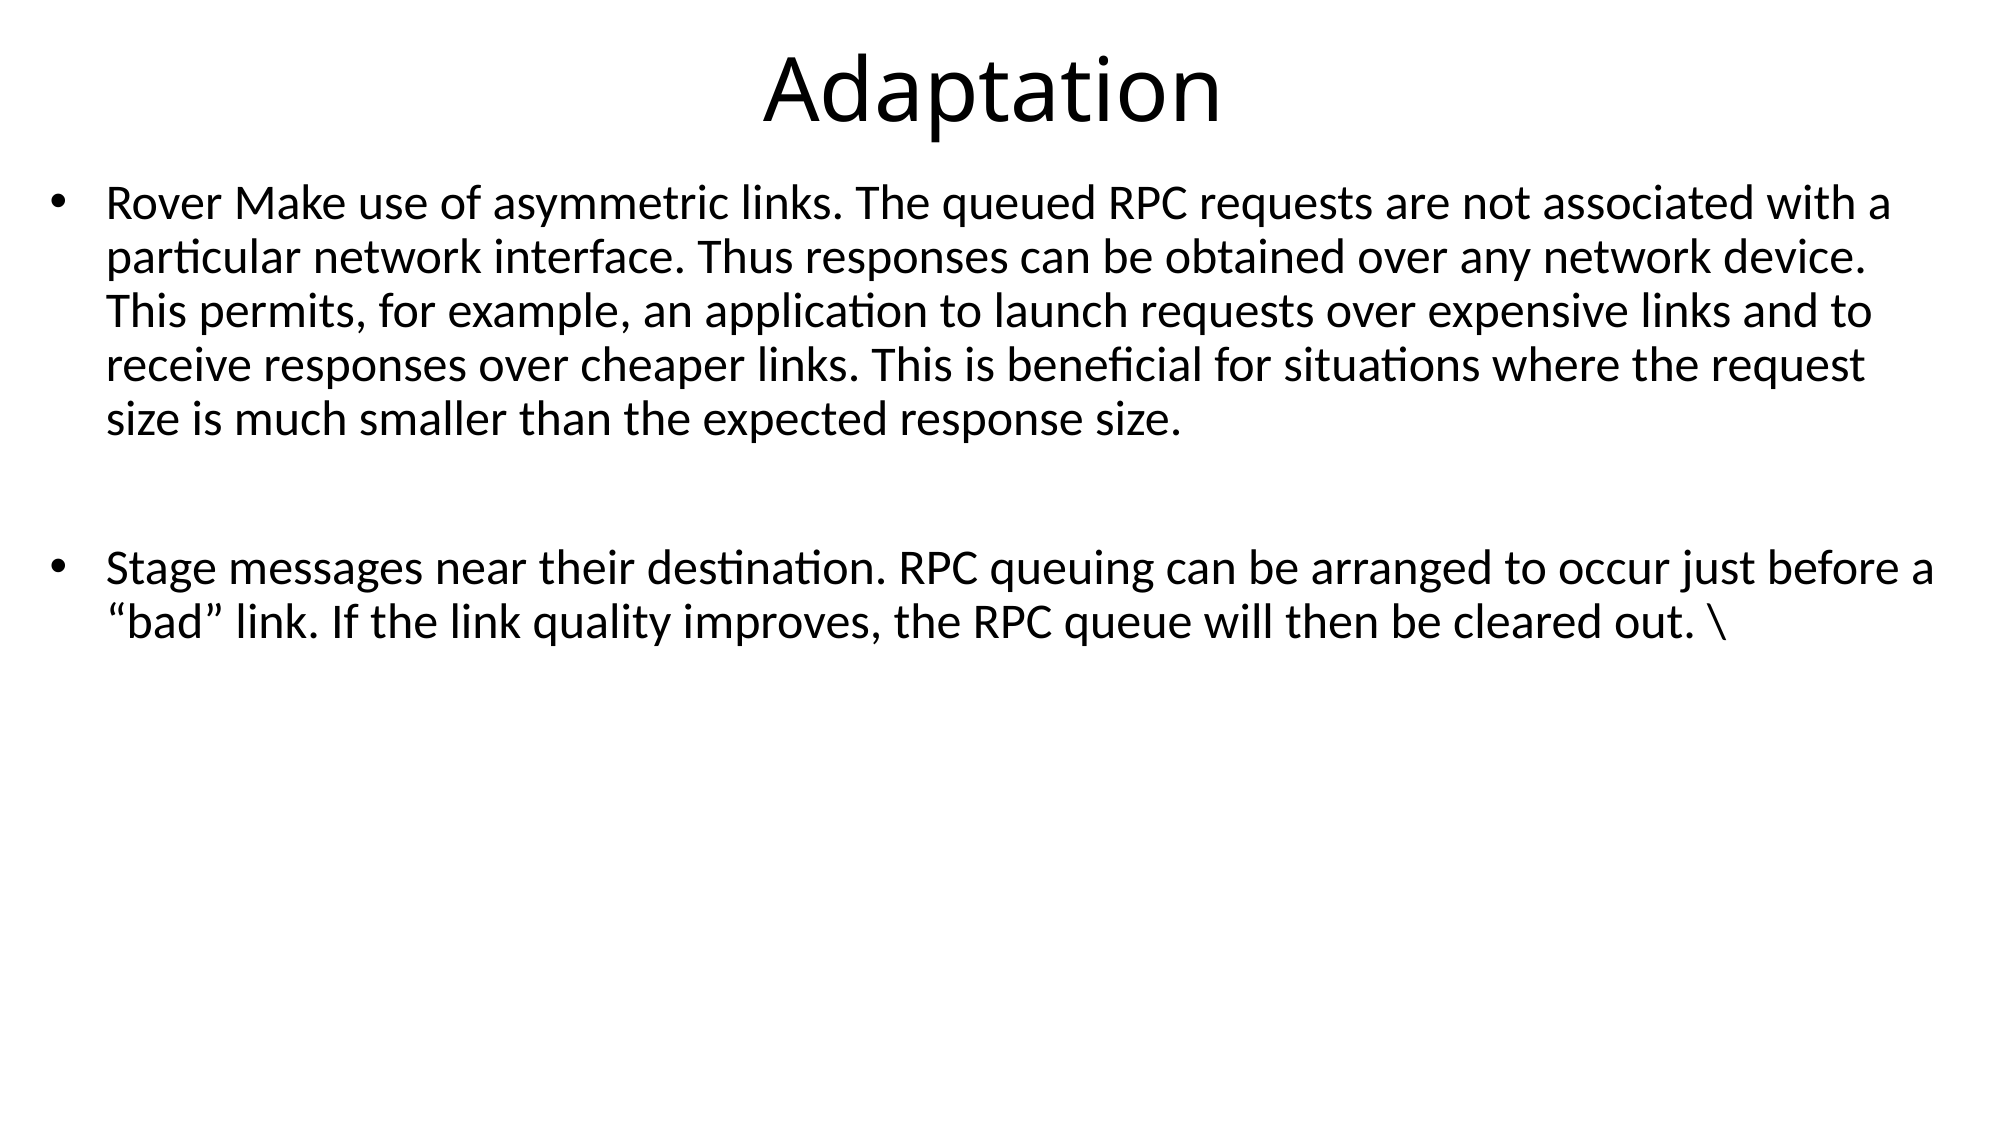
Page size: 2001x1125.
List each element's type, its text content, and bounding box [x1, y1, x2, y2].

subtitle Rover Make use of asymmetric links. The queued RPC requests are not associated with a particular network interface. Thus responses can be obtained over any network device. This permits, for example, an application to launch requests over expensive links and to receive responses over cheaper links. This is beneficial for situations where the request size is much smaller than the expected response size. Stage messages near their destination. RPC queuing can be arranged to occur just before a “bad” link. If the link quality improves, the RPC queue will then be cleared out. \ [34, 168, 1953, 1090]
title Adaptation [34, 36, 1953, 148]
